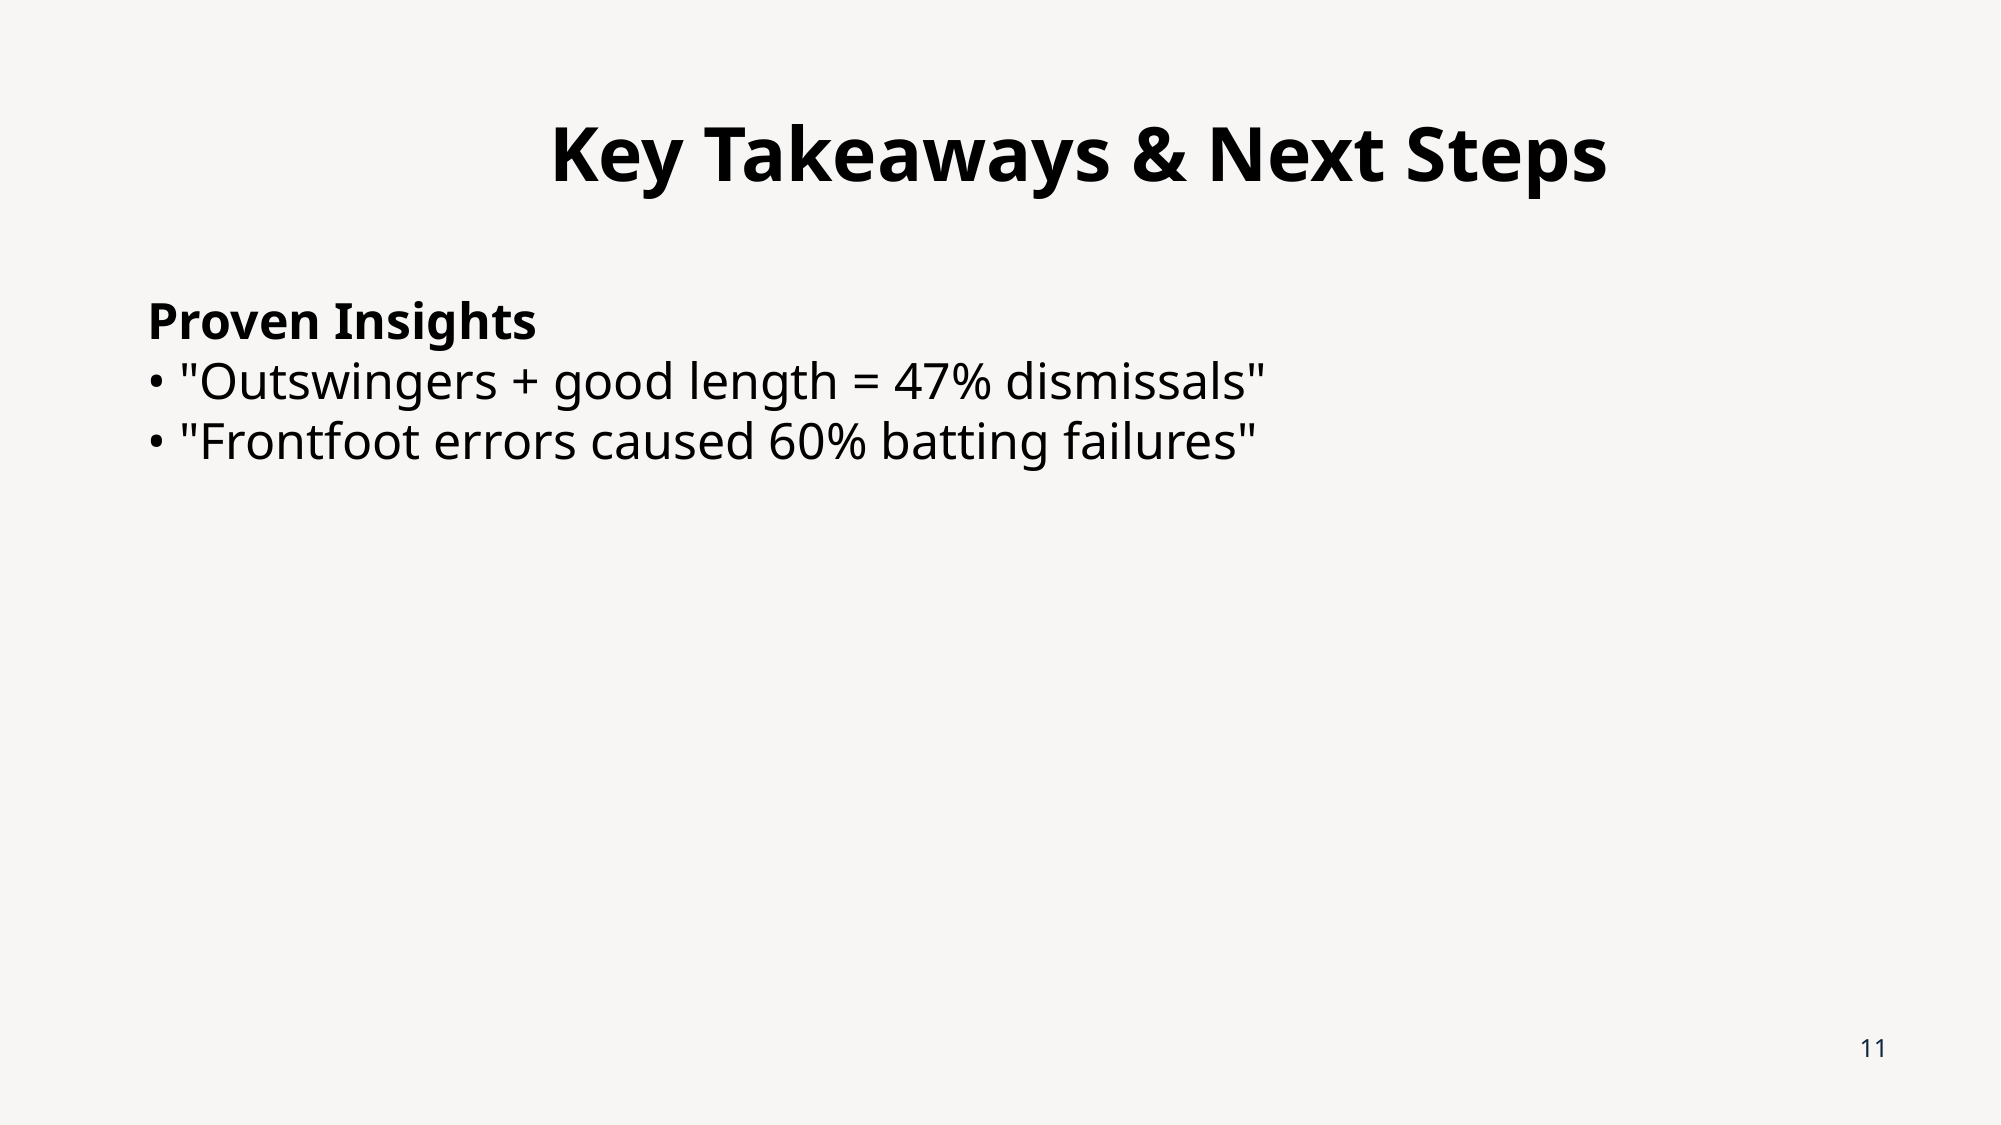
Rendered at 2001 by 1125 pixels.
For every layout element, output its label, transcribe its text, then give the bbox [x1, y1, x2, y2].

text_box Key Takeaways & Next Steps [534, 99, 1644, 205]
slide_number 11 [1836, 1020, 1912, 1080]
text_box Proven Insights • "Outswingers + good length = 47% dismissals" • "Frontfoot errors caused 60% batting failures" [132, 282, 1836, 477]
